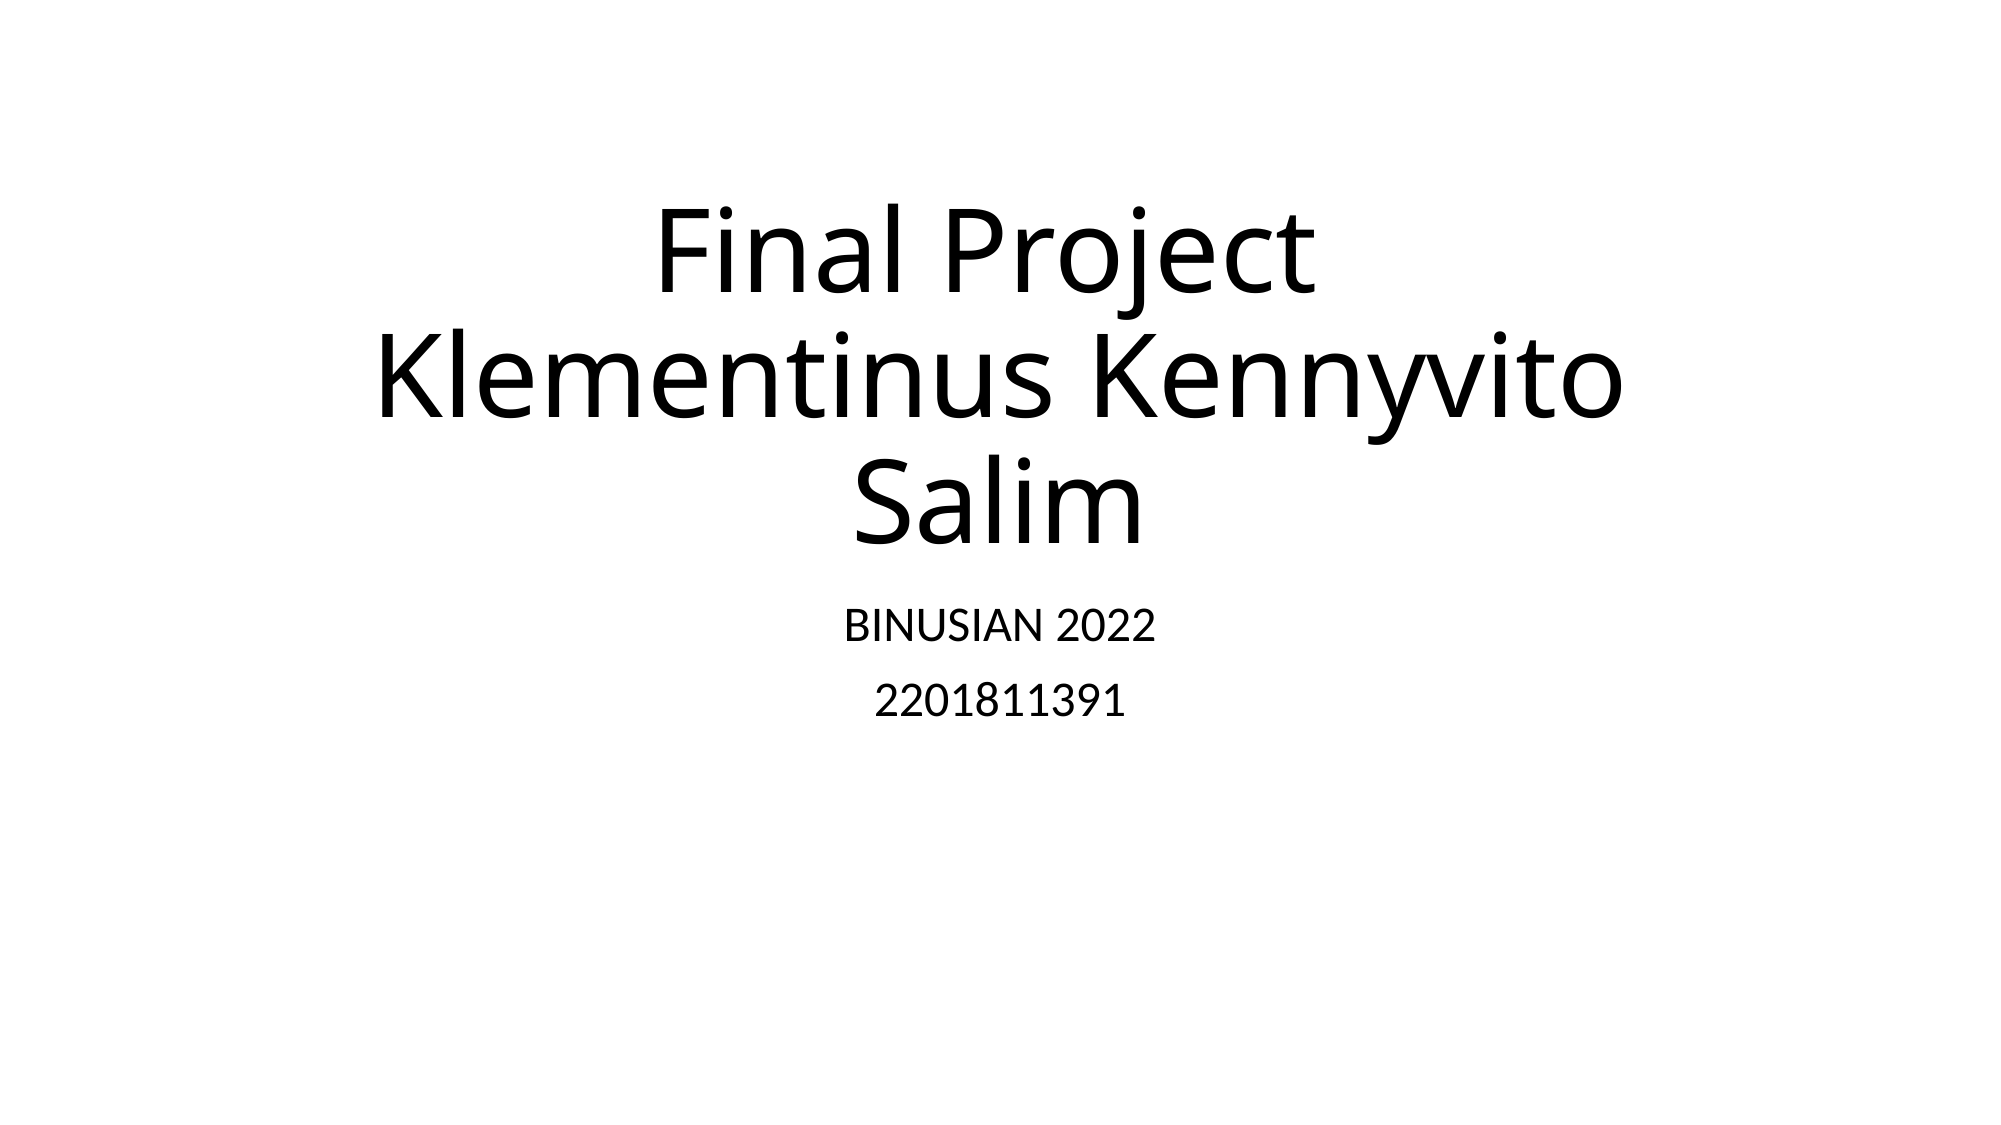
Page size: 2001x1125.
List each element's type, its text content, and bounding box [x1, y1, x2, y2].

title Final Project Klementinus Kennyvito Salim [249, 184, 1750, 576]
subtitle BINUSIAN 2022 2201811391 [249, 590, 1750, 863]
